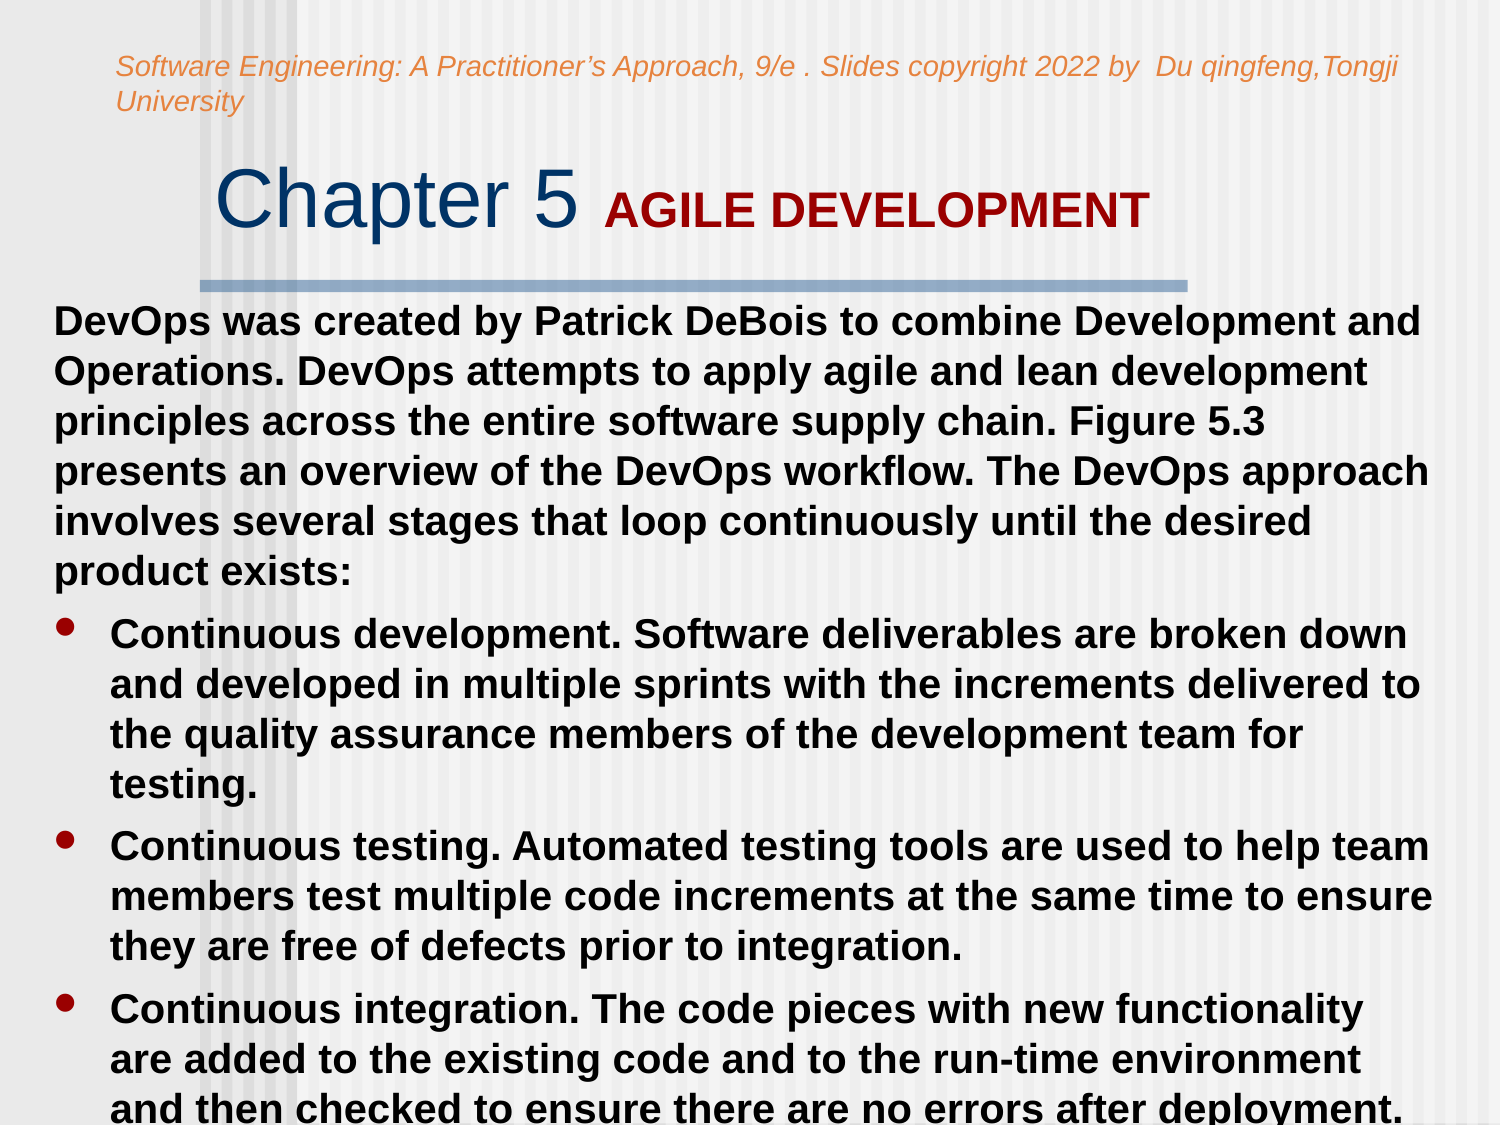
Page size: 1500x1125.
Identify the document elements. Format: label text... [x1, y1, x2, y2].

text_box Software Engineering: A Practitioner’s Approach, 9/e . Slides copyright 2022 by Du qingfeng,Tongji University [100, 40, 1417, 125]
list DevOps was created by Patrick DeBois to combine Development and Operations. DevOps attempts to apply agile and lean development principles across the entire software supply chain. Figure 5.3 presents an overview of the DevOps workflow. The DevOps approach involves several stages that loop continuously until the desired product exists: Continuous development. Software deliverables are broken down and developed in multiple sprints with the increments delivered to the quality assurance members of the development team for testing. Continuous testing. Automated testing tools are used to help team members test multiple code increments at the same time to ensure they are free of defects prior to integration. Continuous integration. The code pieces with new functionality are added to the existing code and to the run-time environment and then checked to ensure there are no errors after deployment. [38, 286, 1451, 1004]
slide_number [1237, 1024, 1451, 1101]
title Chapter 5 AGILE DEVELOPMENT [199, 147, 1379, 253]
